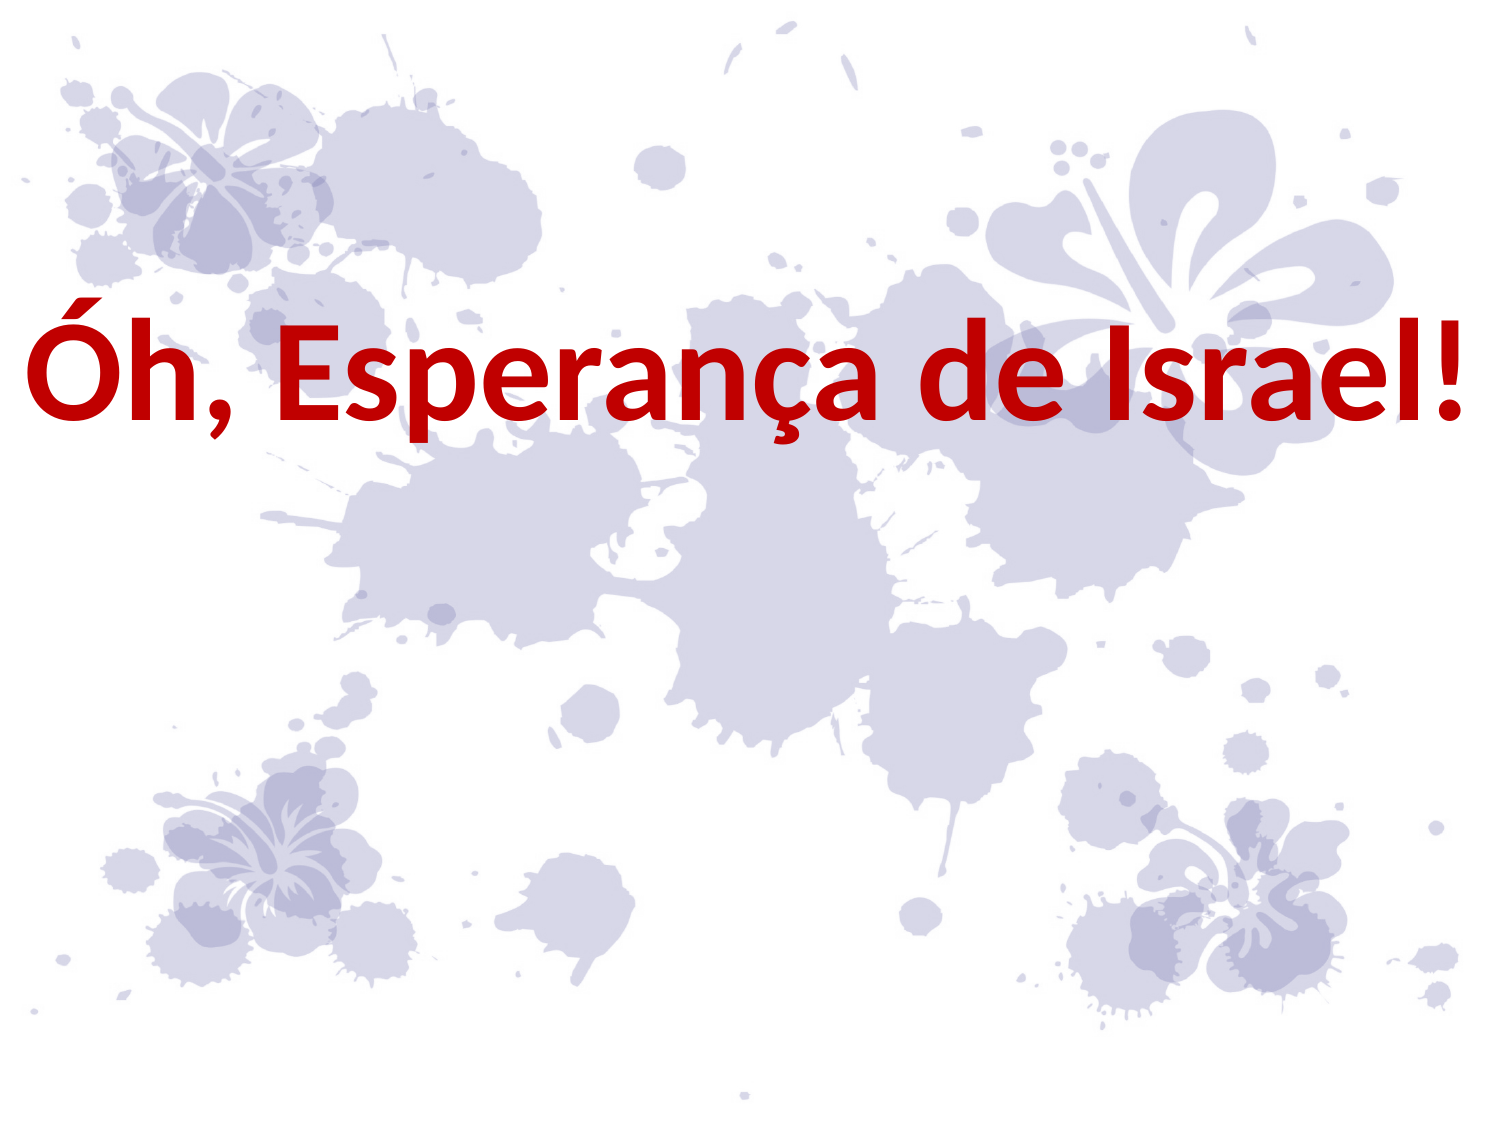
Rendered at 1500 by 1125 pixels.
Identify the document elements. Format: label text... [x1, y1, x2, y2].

text_box Óh, Esperança de Israel! [10, 267, 1491, 457]
